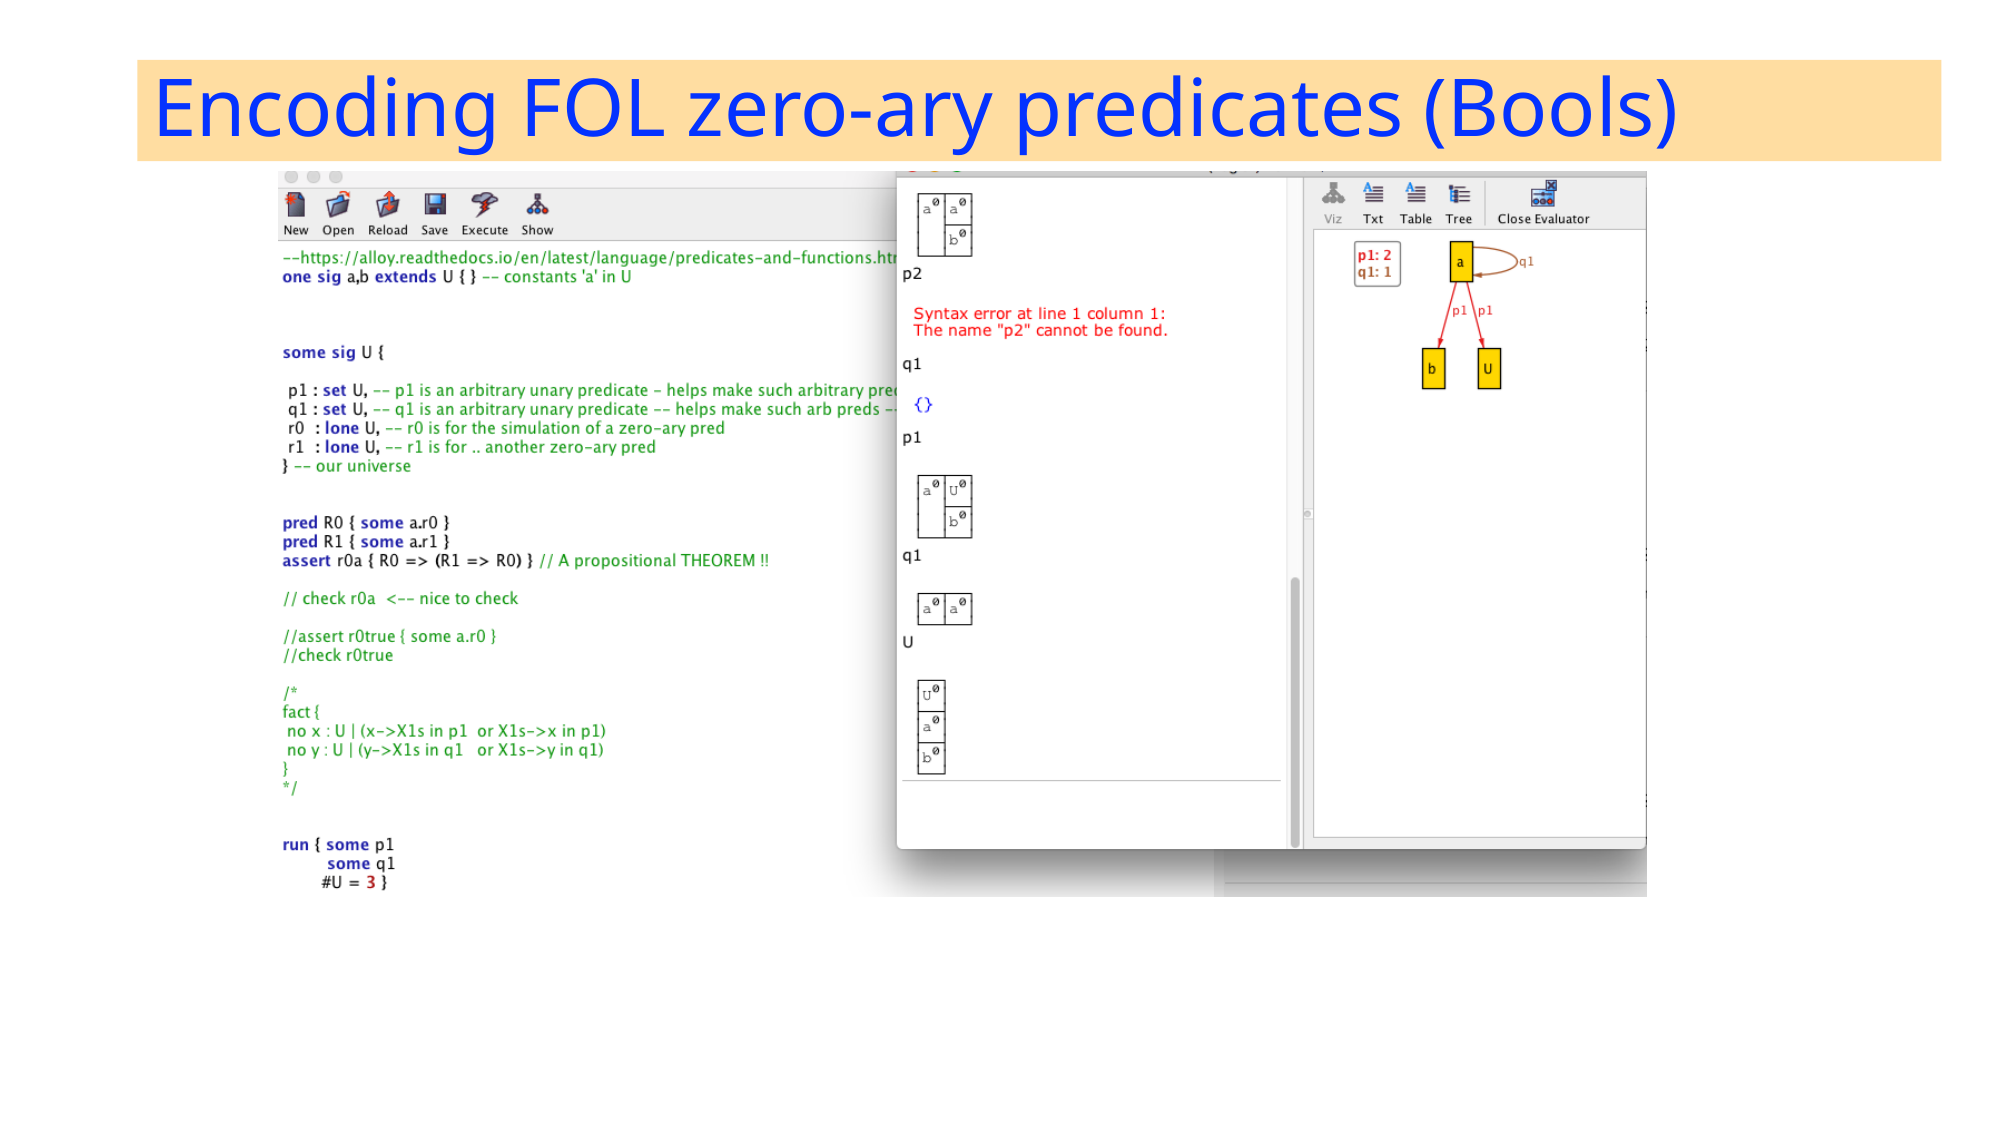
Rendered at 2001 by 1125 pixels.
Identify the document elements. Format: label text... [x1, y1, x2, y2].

title Encoding FOL zero-ary predicates (Bools) [137, 59, 1942, 162]
picture [278, 171, 1648, 897]
